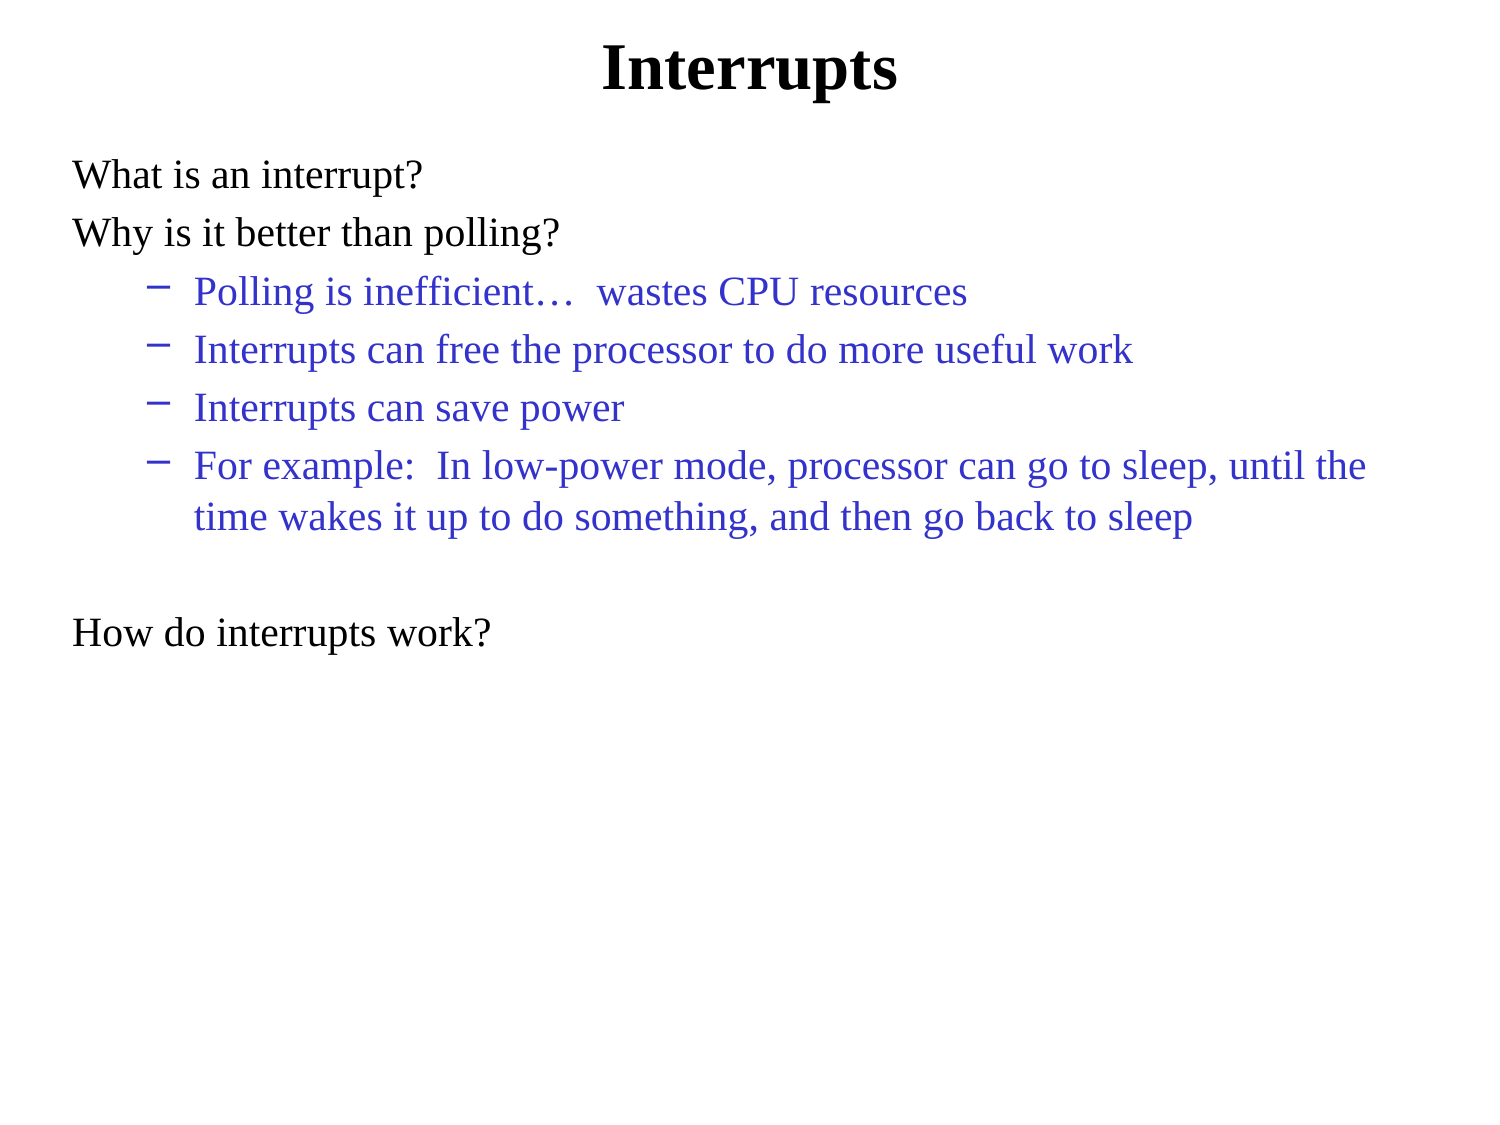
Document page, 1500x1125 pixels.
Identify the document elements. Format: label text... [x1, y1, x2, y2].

title Interrupts [112, 24, 1388, 101]
list What is an interrupt? Why is it better than polling? Polling is inefficient… wastes CPU resources Interrupts can free the processor to do more useful work Interrupts can save power For example: In low-power mode, processor can go to sleep, until the time wakes it up to do something, and then go back to sleep How do interrupts work? [56, 138, 1384, 1083]
